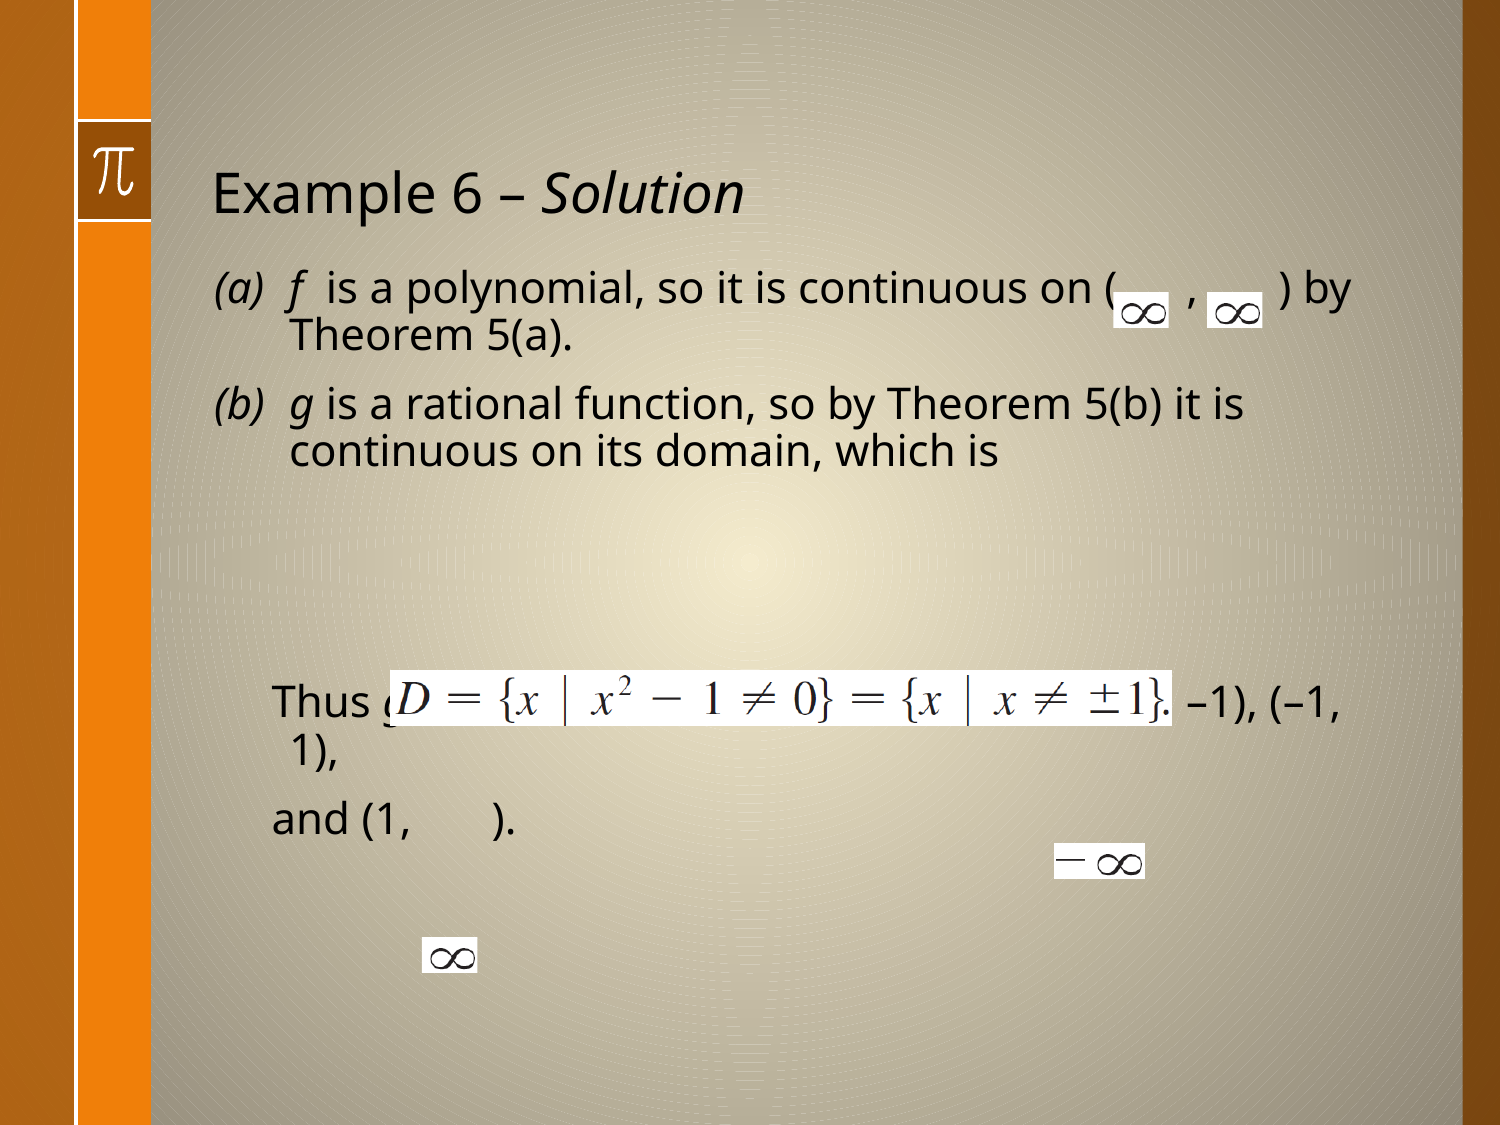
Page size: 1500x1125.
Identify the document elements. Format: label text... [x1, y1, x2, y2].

picture [1054, 843, 1145, 879]
title Example 6 – Solution [196, 29, 1400, 233]
picture [390, 670, 1172, 726]
list f is a polynomial, so it is continuous on ( , ) by Theorem 5(a). g is a rational function, so by Theorem 5(b) it is continuous on its domain, which is Thus g is continuous on the intervals ( , –1), (–1, 1), and (1, ). [199, 257, 1404, 1008]
picture [1206, 292, 1263, 329]
picture [421, 937, 478, 973]
picture [1113, 292, 1169, 329]
